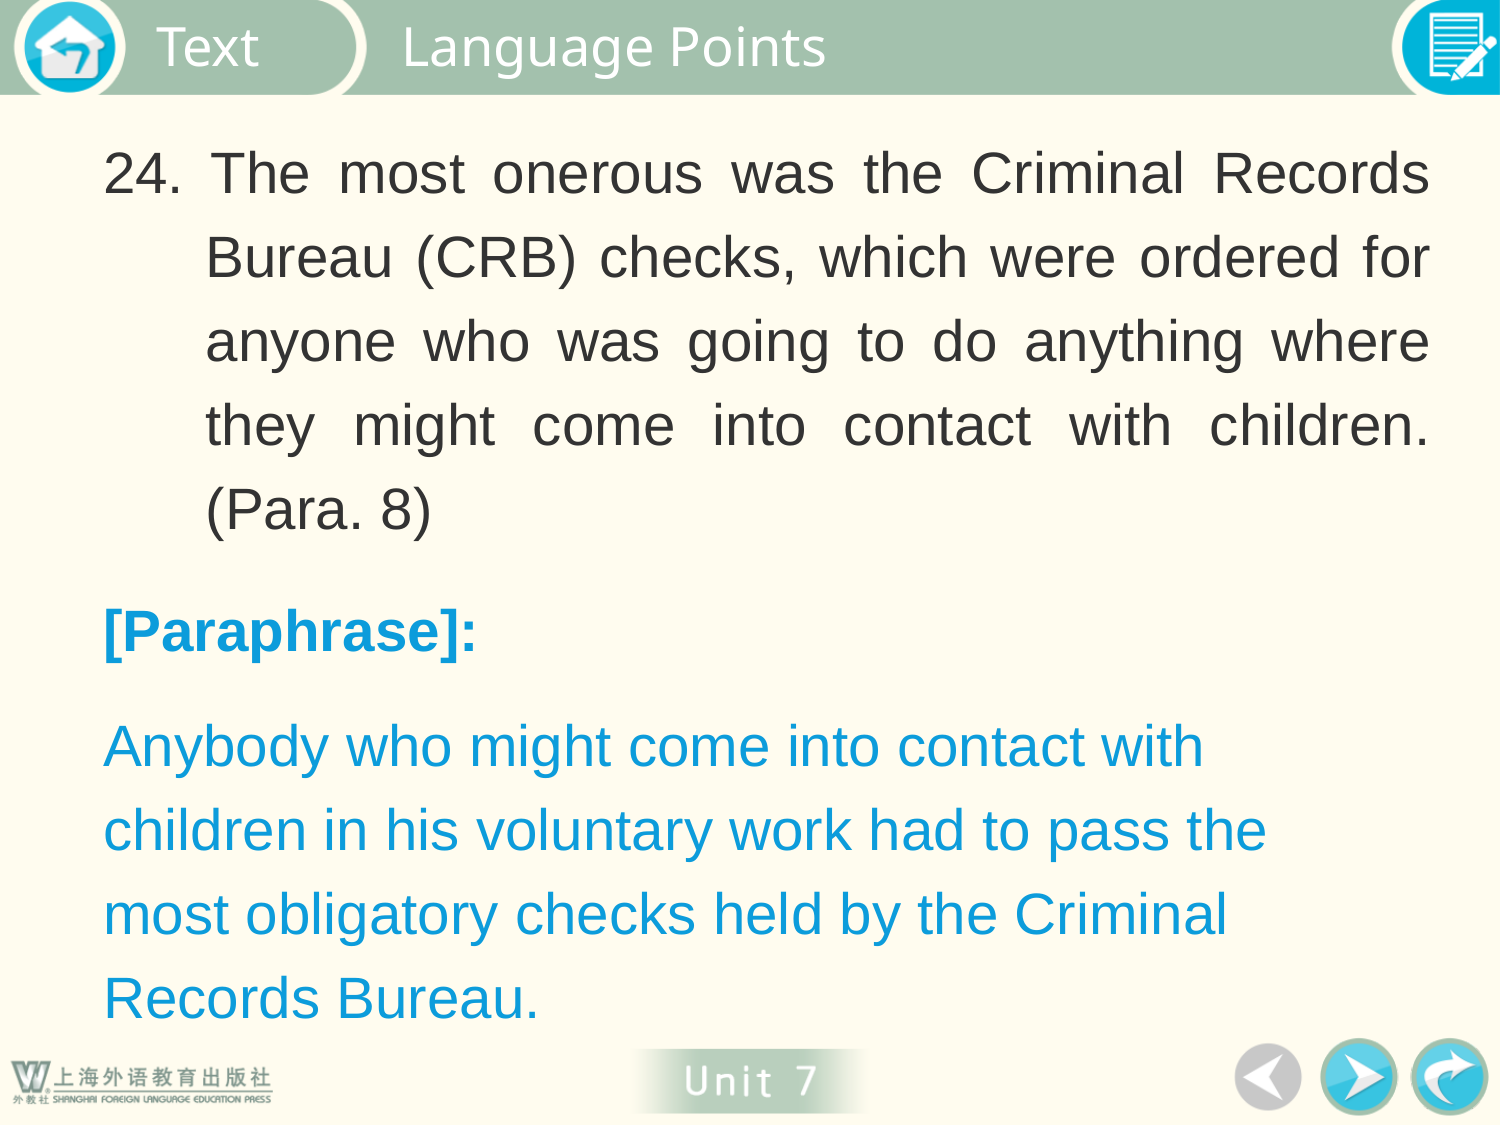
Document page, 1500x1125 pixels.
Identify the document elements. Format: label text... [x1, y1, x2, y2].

text_box Language Points [386, 4, 1289, 85]
picture [0, 0, 1500, 100]
picture [0, 1037, 1404, 1125]
text_box [1404, 1037, 1500, 1125]
text_box [0, 100, 1500, 1037]
